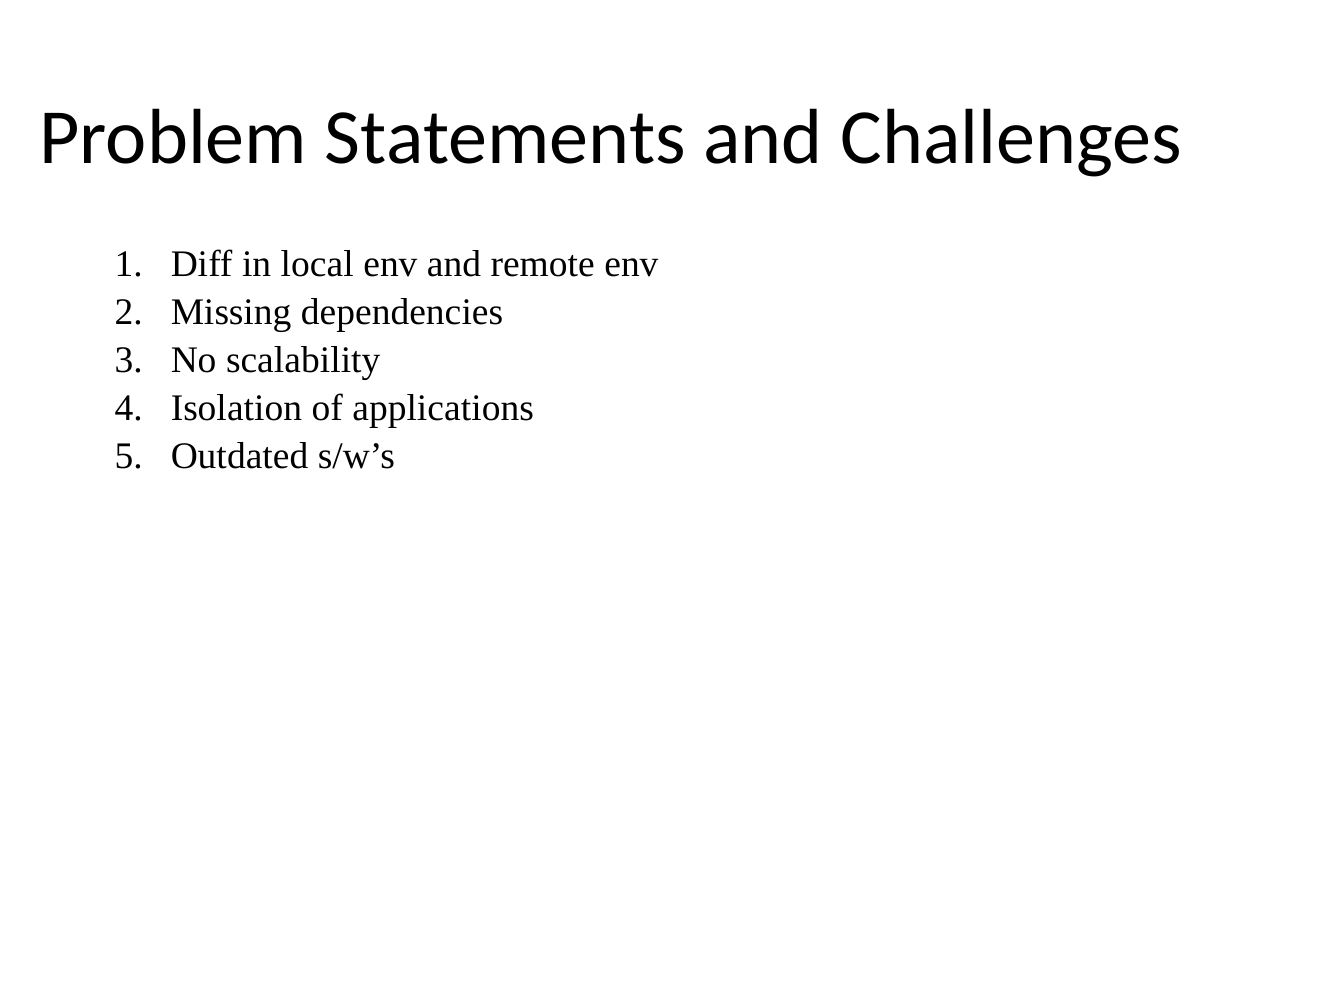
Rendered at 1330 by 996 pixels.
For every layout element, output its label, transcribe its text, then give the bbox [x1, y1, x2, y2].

title Problem Statements and Challenges [39, 85, 1265, 211]
list Diff in local env and remote env Missing dependencies No scalability Isolation of applications Outdated s/w’s [114, 235, 1215, 625]
